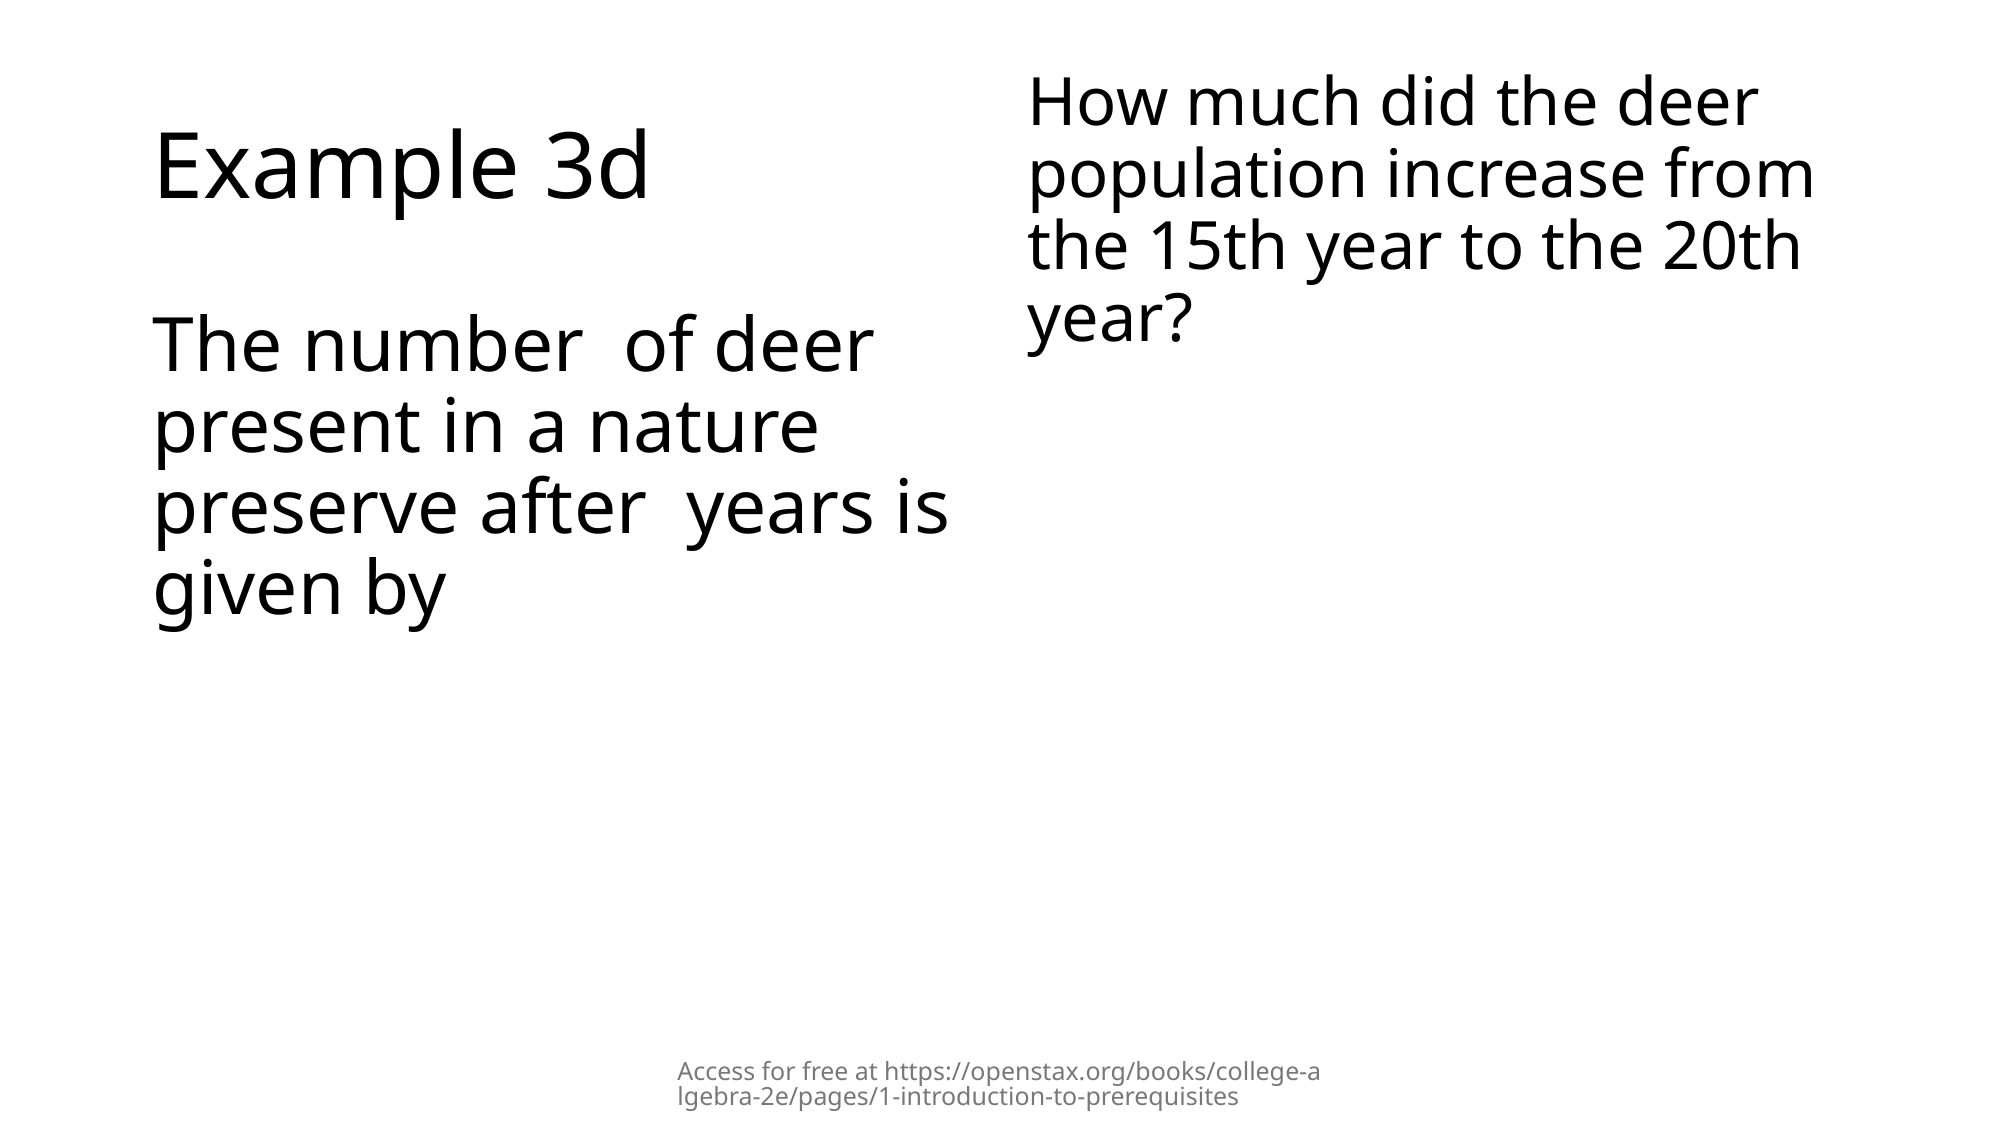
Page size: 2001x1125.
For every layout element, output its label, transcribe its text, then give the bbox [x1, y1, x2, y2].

title Example 3d [137, 59, 988, 278]
list How much did the deer population increase from the 15th year to the 20th year? [1012, 59, 1863, 1014]
footer Access for free at https://openstax.org/books/college-algebra-2e/pages/1-introduction-to-prerequisites [662, 1042, 1338, 1103]
